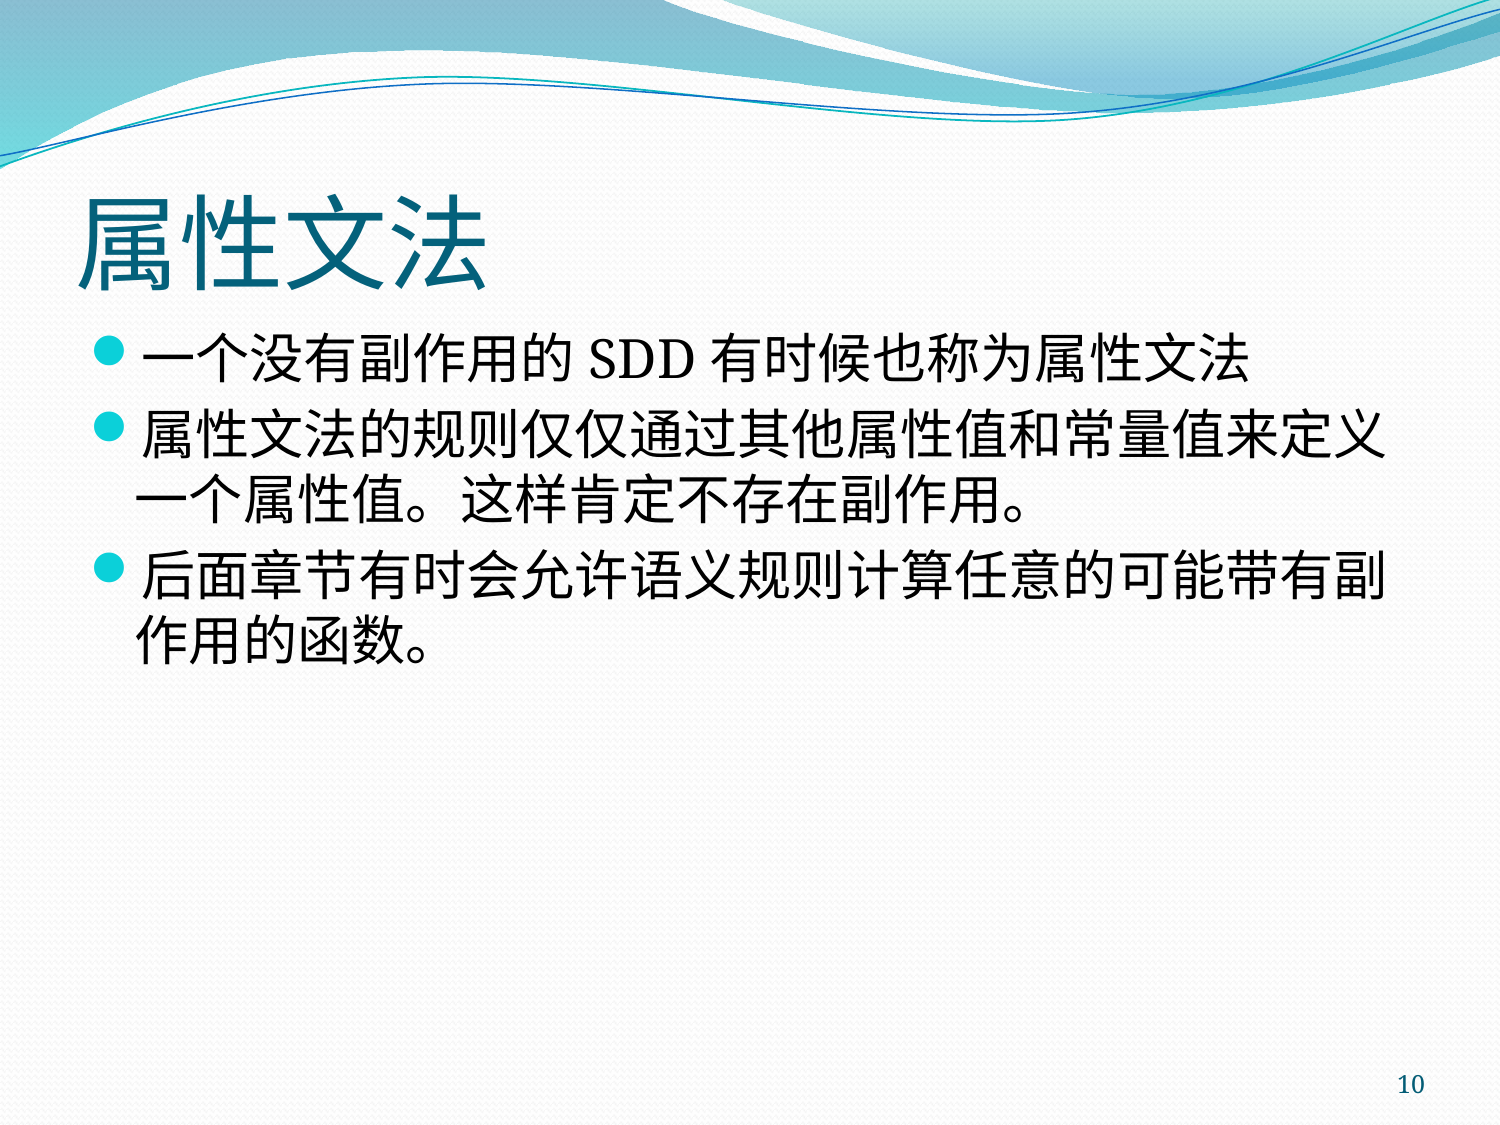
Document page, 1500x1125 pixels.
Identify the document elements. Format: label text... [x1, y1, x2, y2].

slide_number 10 [1299, 1042, 1425, 1103]
list 一个没有副作用的SDD有时候也称为属性文法 属性文法的规则仅仅通过其他属性值和常量值来定义一个属性值。这样肯定不存在副作用。 后面章节有时会允许语义规则计算任意的可能带有副作用的函数。 [75, 317, 1425, 1038]
title 属性文法 [75, 115, 1425, 303]
